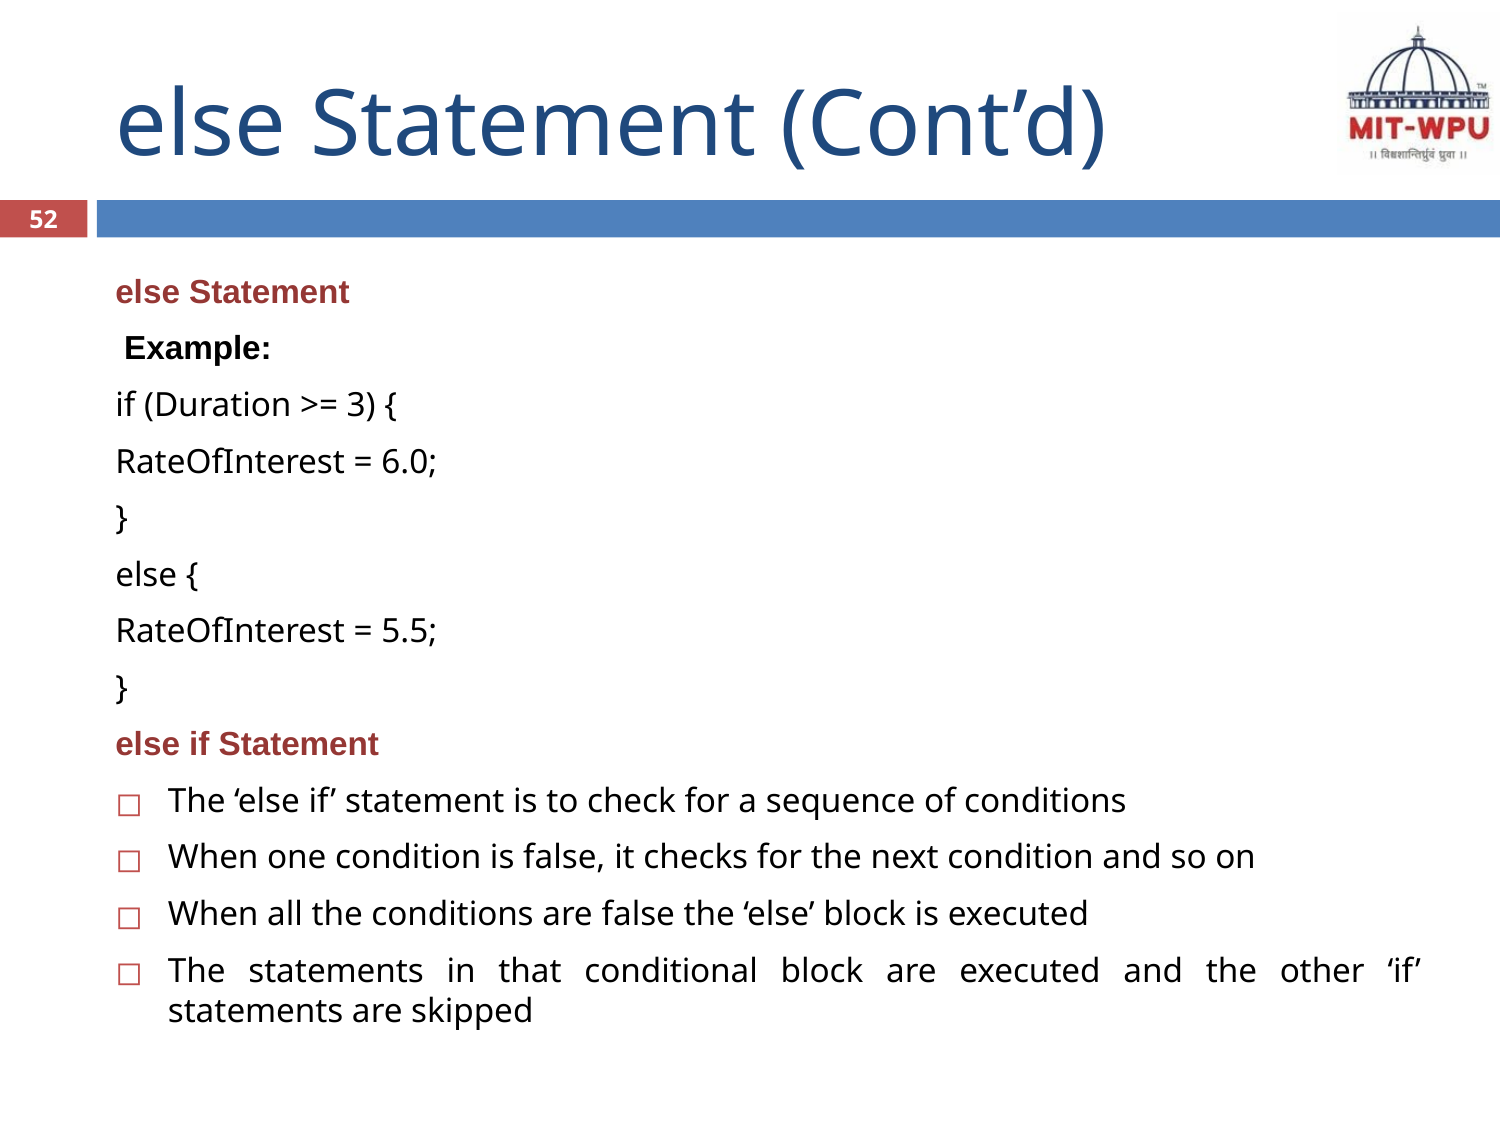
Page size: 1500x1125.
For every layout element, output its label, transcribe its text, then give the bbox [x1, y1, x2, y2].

list else Statement Example: if (Duration >= 3) { RateOfInterest = 6.0; } else { RateOfInterest = 5.5; } else if Statement The ‘else if’ statement is to check for a sequence of conditions When one condition is false, it checks for the next condition and so on When all the conditions are false the ‘else’ block is executed The statements in that conditional block are executed and the other ‘if’ statements are skipped [100, 262, 1438, 1000]
title else Statement (Cont’d) [100, 37, 1438, 200]
picture [1337, 12, 1500, 175]
slide_number 52 [0, 200, 88, 241]
